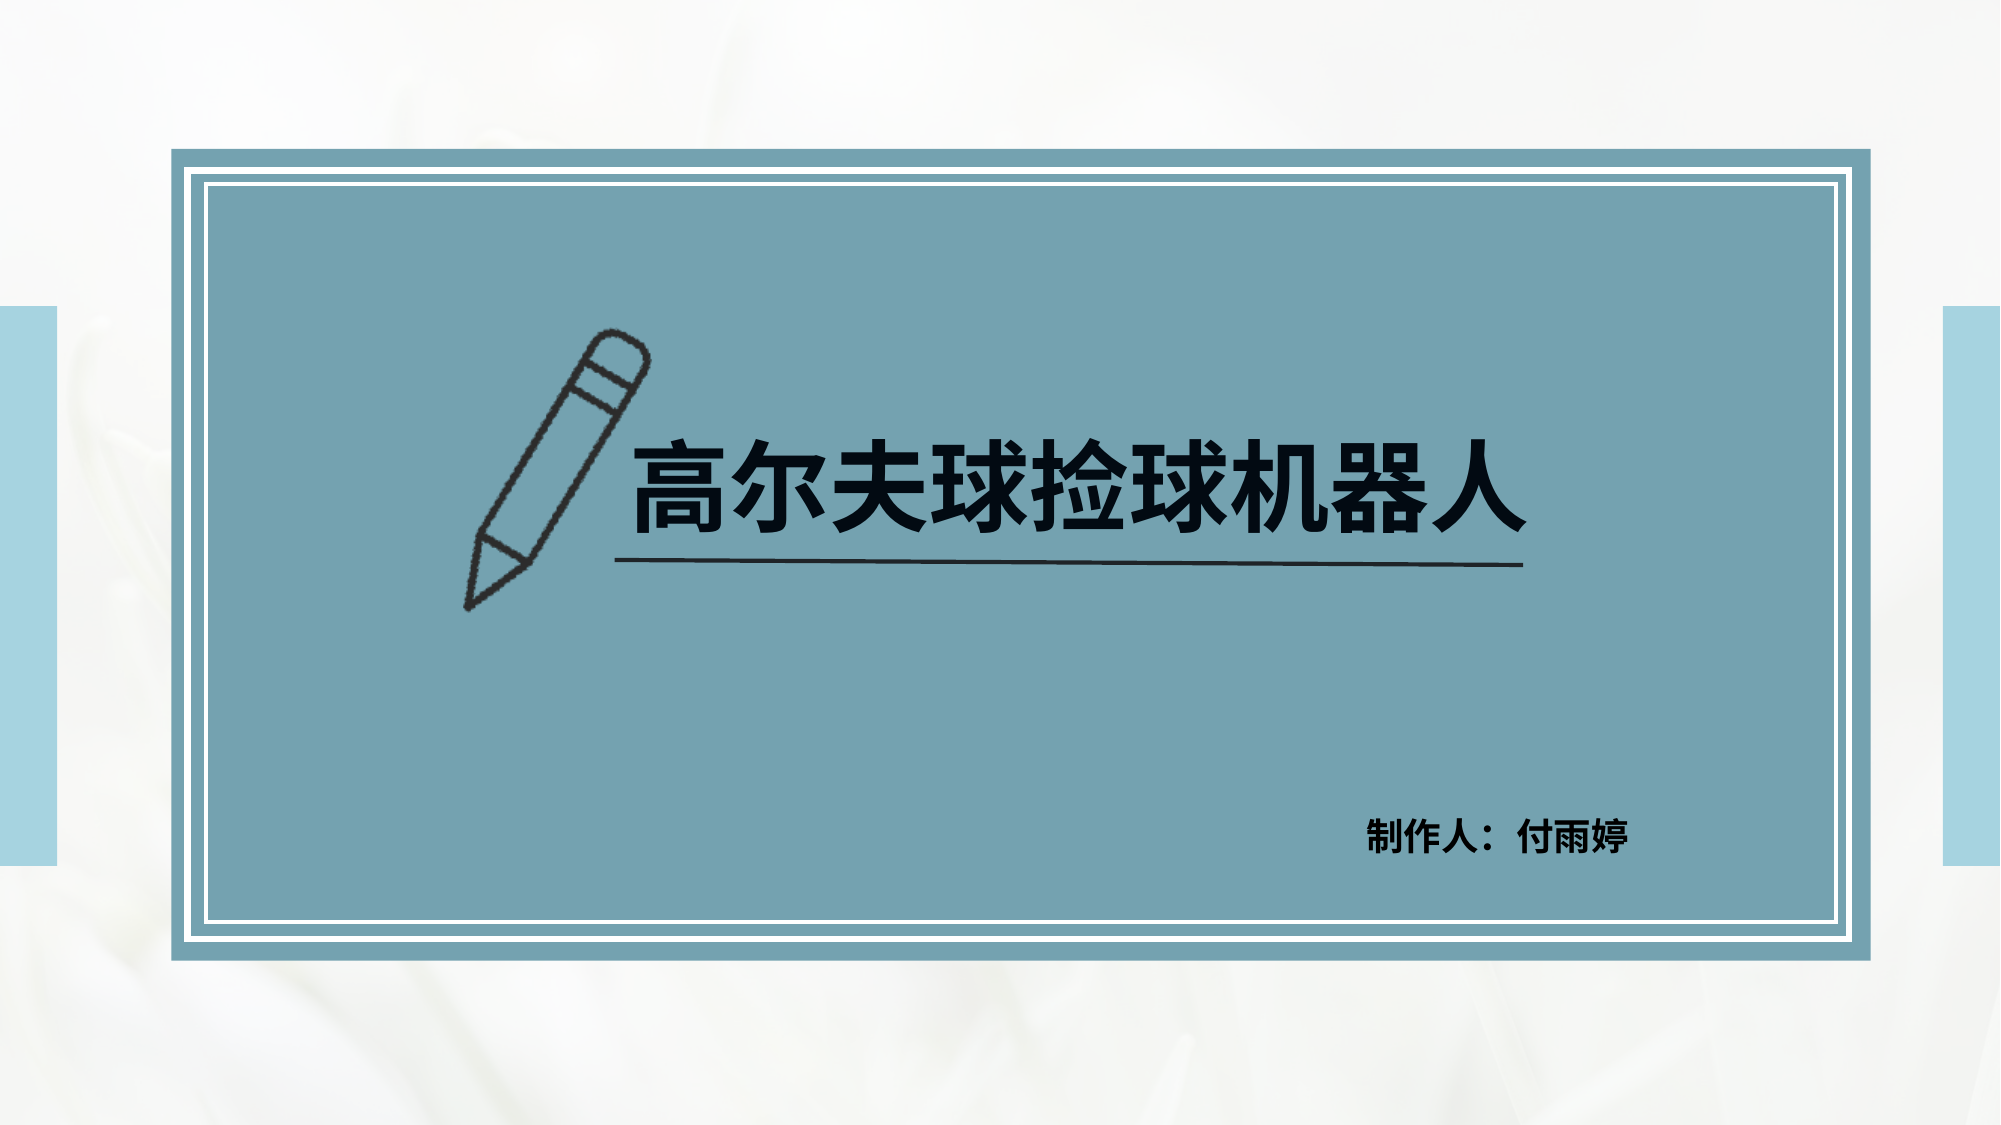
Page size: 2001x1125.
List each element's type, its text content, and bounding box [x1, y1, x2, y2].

text_box [1942, 305, 2000, 867]
picture [372, 284, 735, 649]
text_box [170, 148, 1872, 962]
text_box [205, 183, 1837, 923]
text_box 制作人：付雨婷 [1351, 805, 1667, 866]
text_box 高尔夫球捡球机器人 [703, 416, 1545, 552]
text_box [703, 559, 1524, 566]
text_box [0, 305, 58, 867]
text_box [186, 169, 1850, 940]
